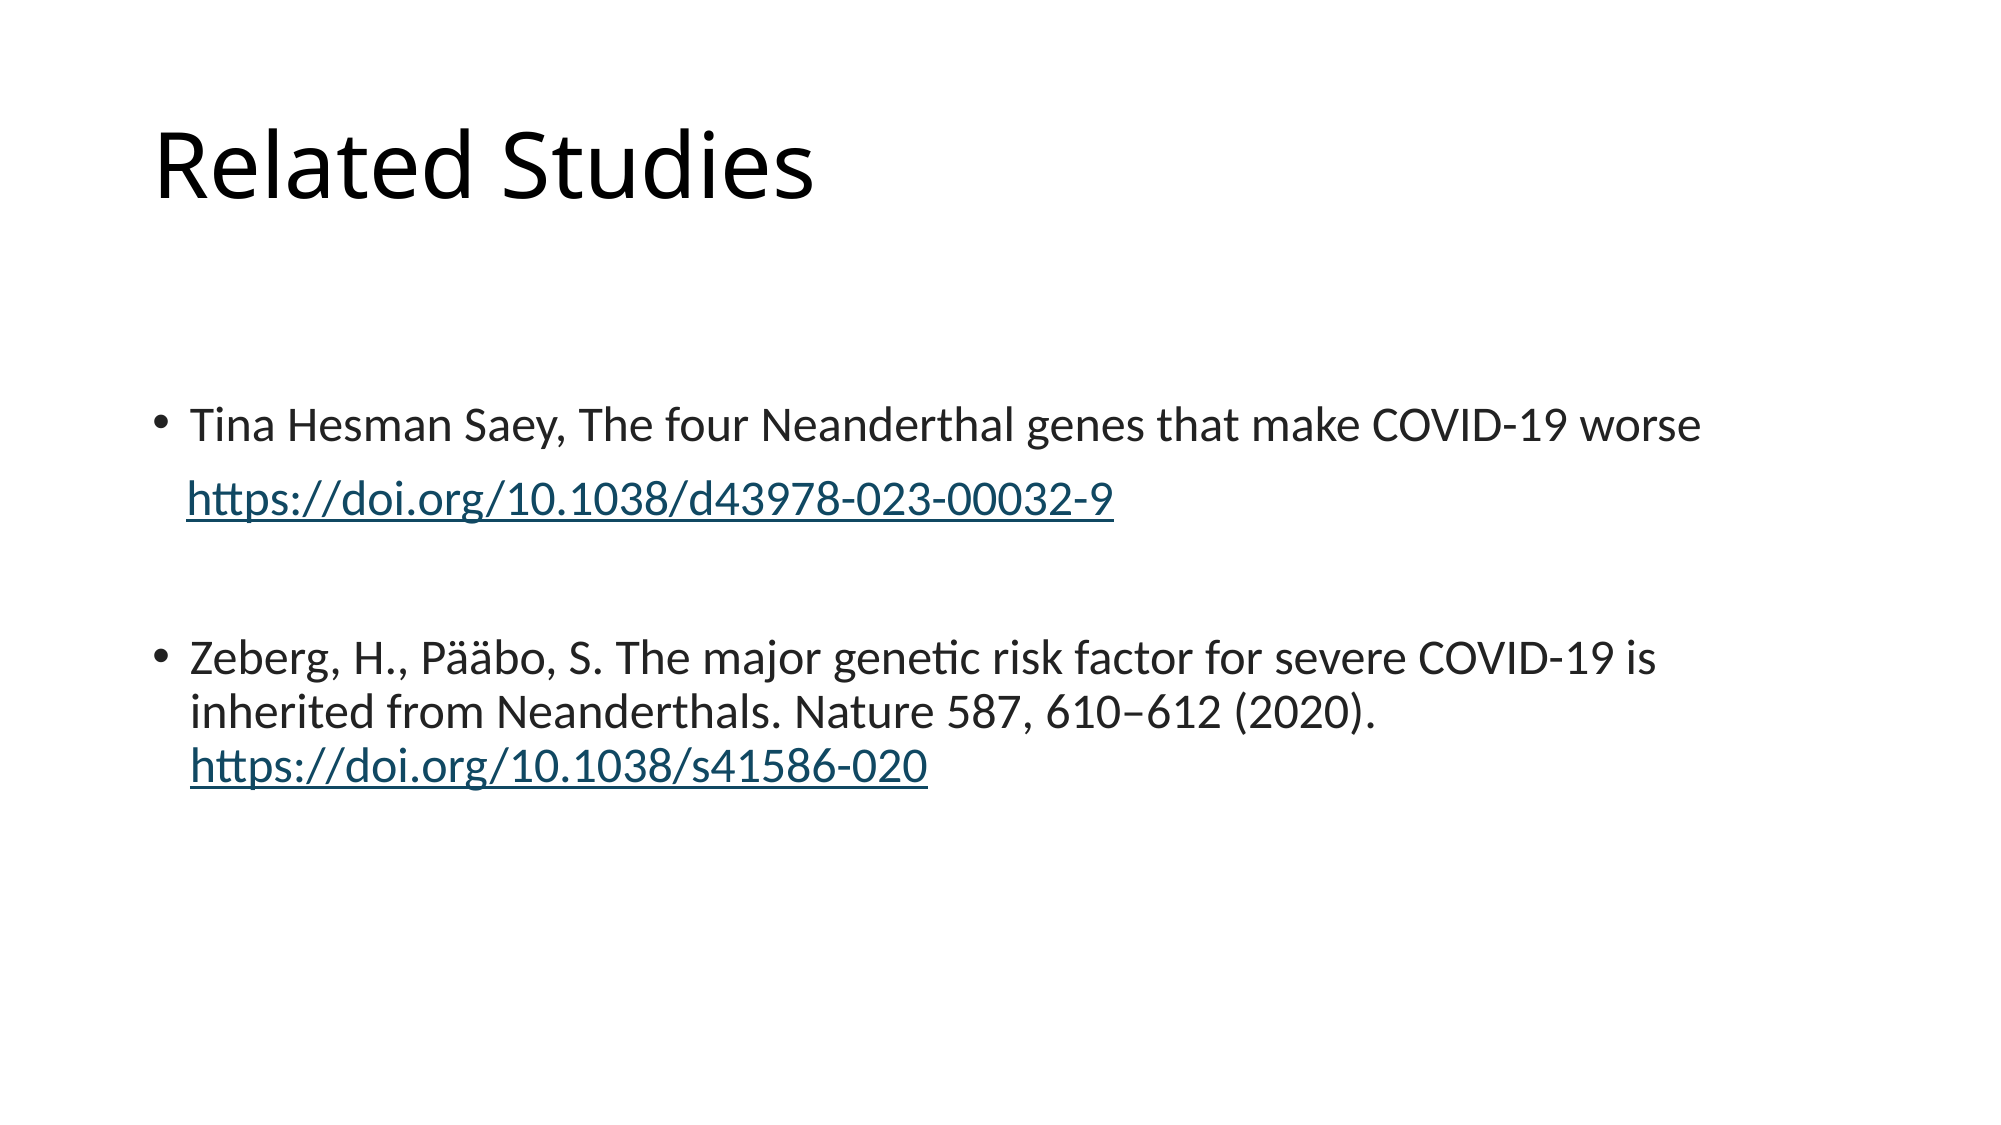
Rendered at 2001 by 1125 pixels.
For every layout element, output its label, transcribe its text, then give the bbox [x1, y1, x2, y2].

list Tina Hesman Saey, The four Neanderthal genes that make COVID-19 worse https://doi.org/10.1038/d43978-023-00032-9 Zeberg, H., Pääbo, S. The major genetic risk factor for severe COVID-19 is inherited from Neanderthals. Nature 587, 610–612 (2020). https://doi.org/10.1038/s41586-020 [137, 299, 1863, 1014]
title Related Studies [137, 59, 1863, 278]
